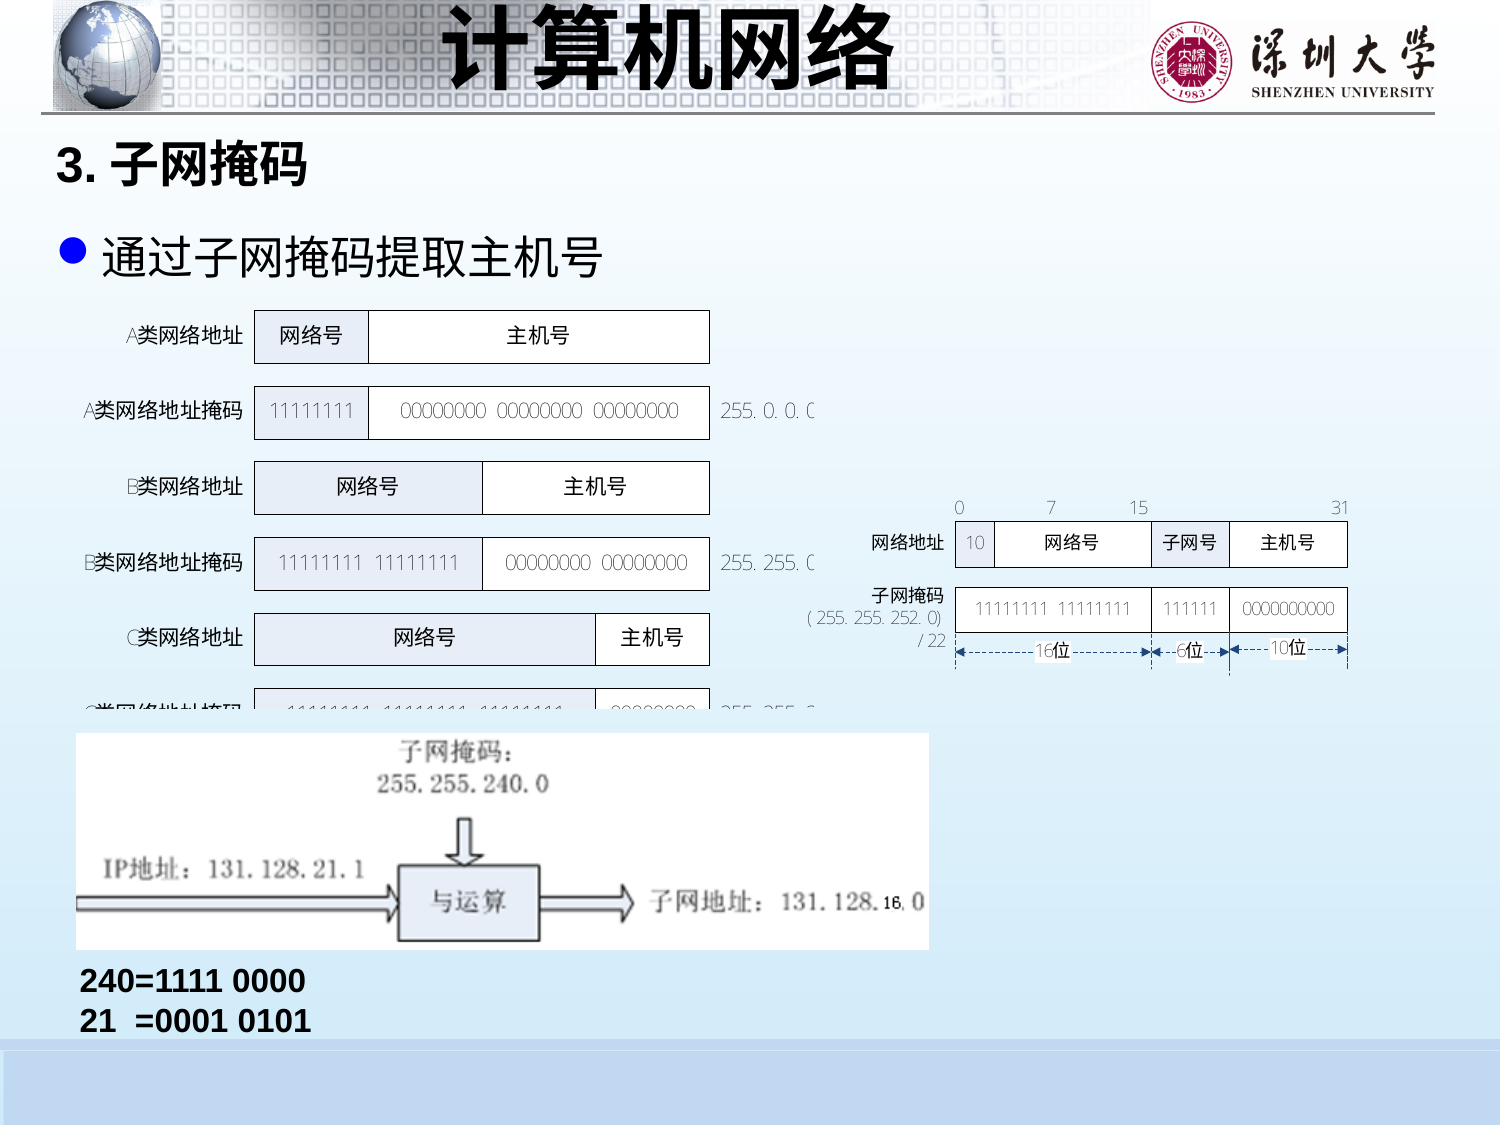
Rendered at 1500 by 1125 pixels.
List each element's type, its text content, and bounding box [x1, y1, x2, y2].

text_box 240=1111 0000 21 =0001 0101 [64, 952, 928, 1047]
picture [53, 0, 1436, 111]
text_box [64, 302, 1442, 717]
text_box 3.子网掩码 通过子网掩码提取主机号 [41, 125, 1436, 292]
picture [76, 733, 929, 950]
